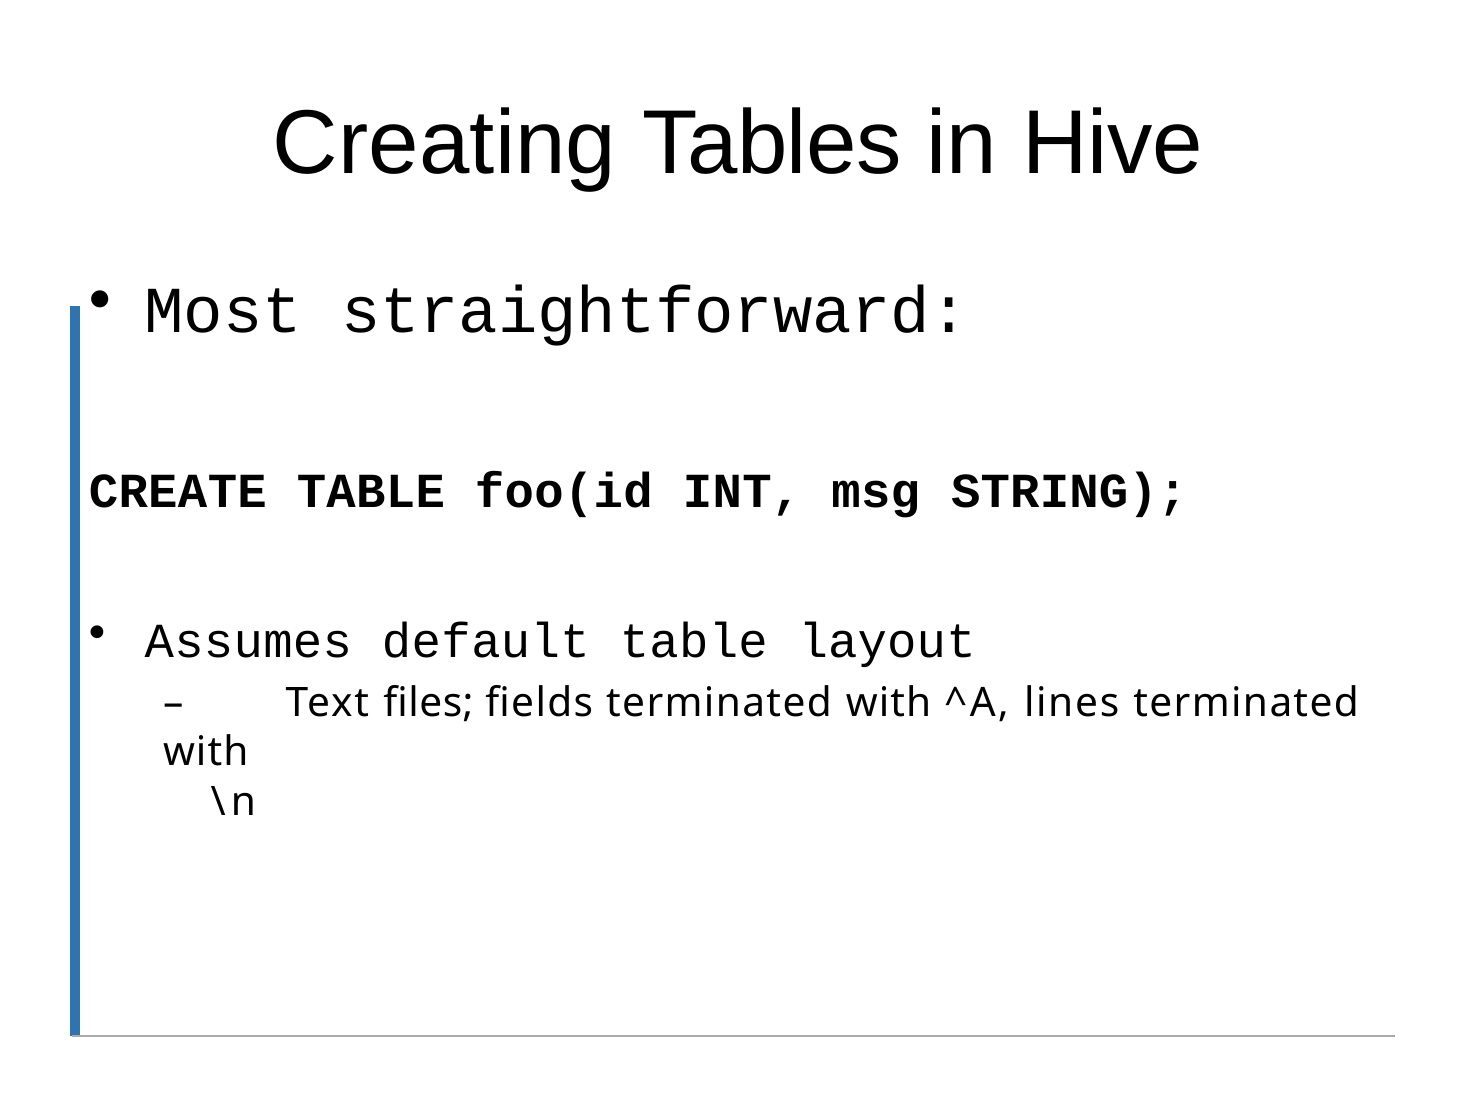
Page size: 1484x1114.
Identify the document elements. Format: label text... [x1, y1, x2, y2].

title Creating Tables in Hive [270, 80, 1214, 264]
text_box Most straightforward: CREATE TABLE foo(id INT, msg STRING); Assumes default table layout – Text files; fields terminated with ^A, lines terminated with \n [86, 264, 1377, 824]
